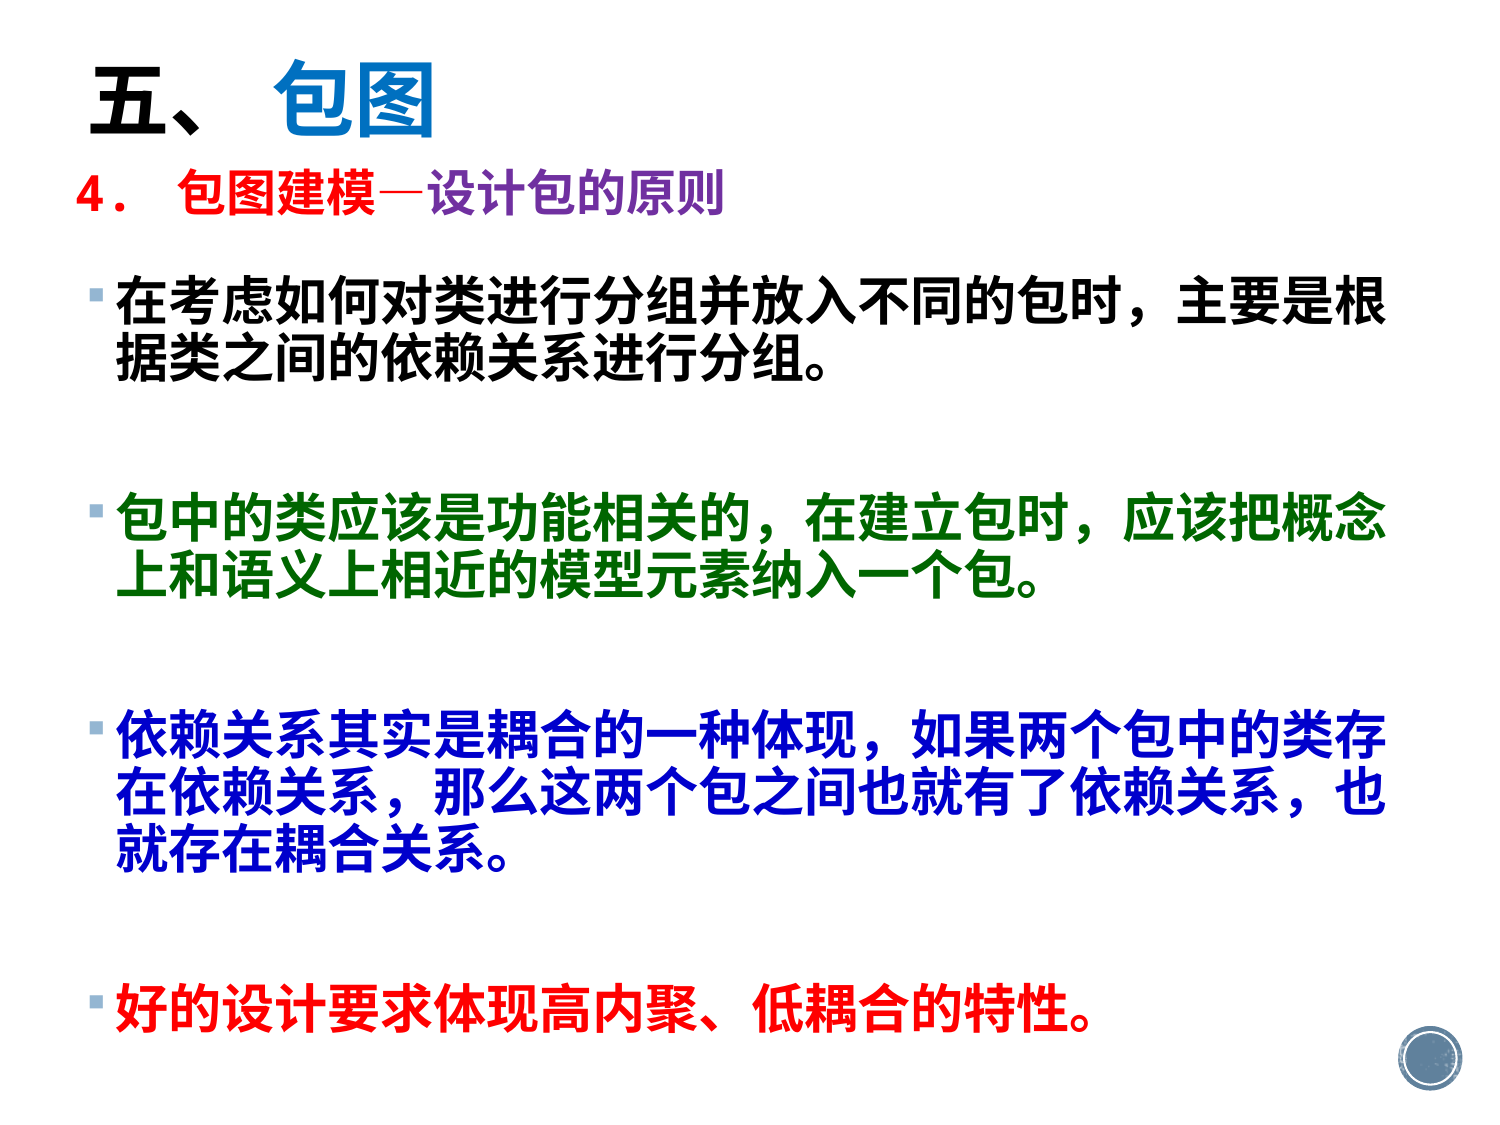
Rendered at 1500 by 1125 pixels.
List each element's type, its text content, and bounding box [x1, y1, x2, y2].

list 在考虑如何对类进行分组并放入不同的包时，主要是根据类之间的依赖关系进行分组。 包中的类应该是功能相关的，在建立包时，应该把概念上和语义上相近的模型元素纳入一个包。 依赖关系其实是耦合的一种体现，如果两个包中的类存在依赖关系，那么这两个包之间也就有了依赖关系，也就存在耦合关系。 好的设计要求体现高内聚、低耦合的特性。 [71, 267, 1434, 1048]
text_box 五、 包图 [71, 9, 1454, 198]
text_box 4. 包图建模—设计包的原则 [60, 154, 861, 223]
